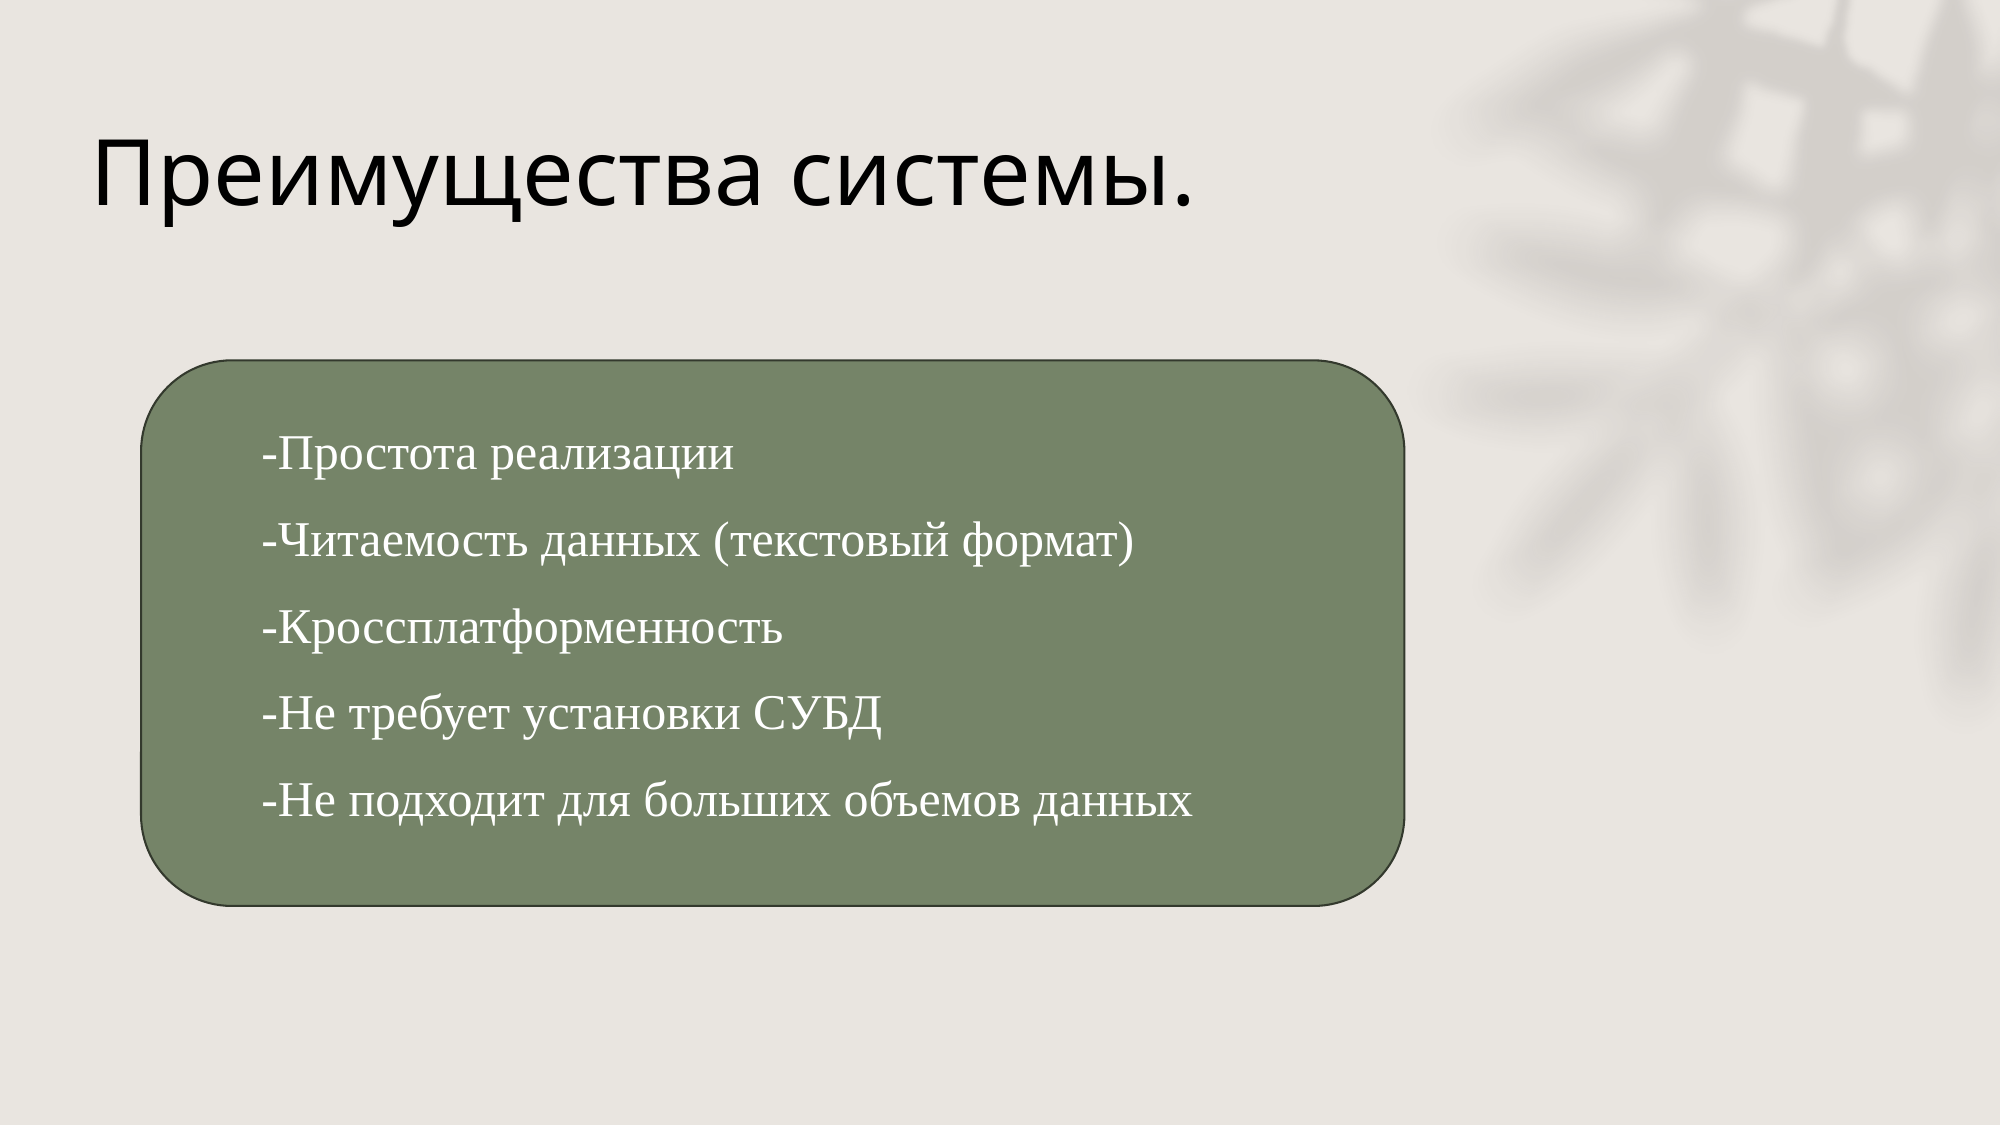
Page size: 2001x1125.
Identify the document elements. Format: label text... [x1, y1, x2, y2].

list -Простота реализации -Читаемость данных (текстовый формат) -Кроссплатформенность -Не требует установки СУБД -Не подходит для больших объемов данных [208, 405, 2000, 1095]
title Преимущества системы. [75, 60, 1863, 278]
text_box [139, 359, 1393, 904]
